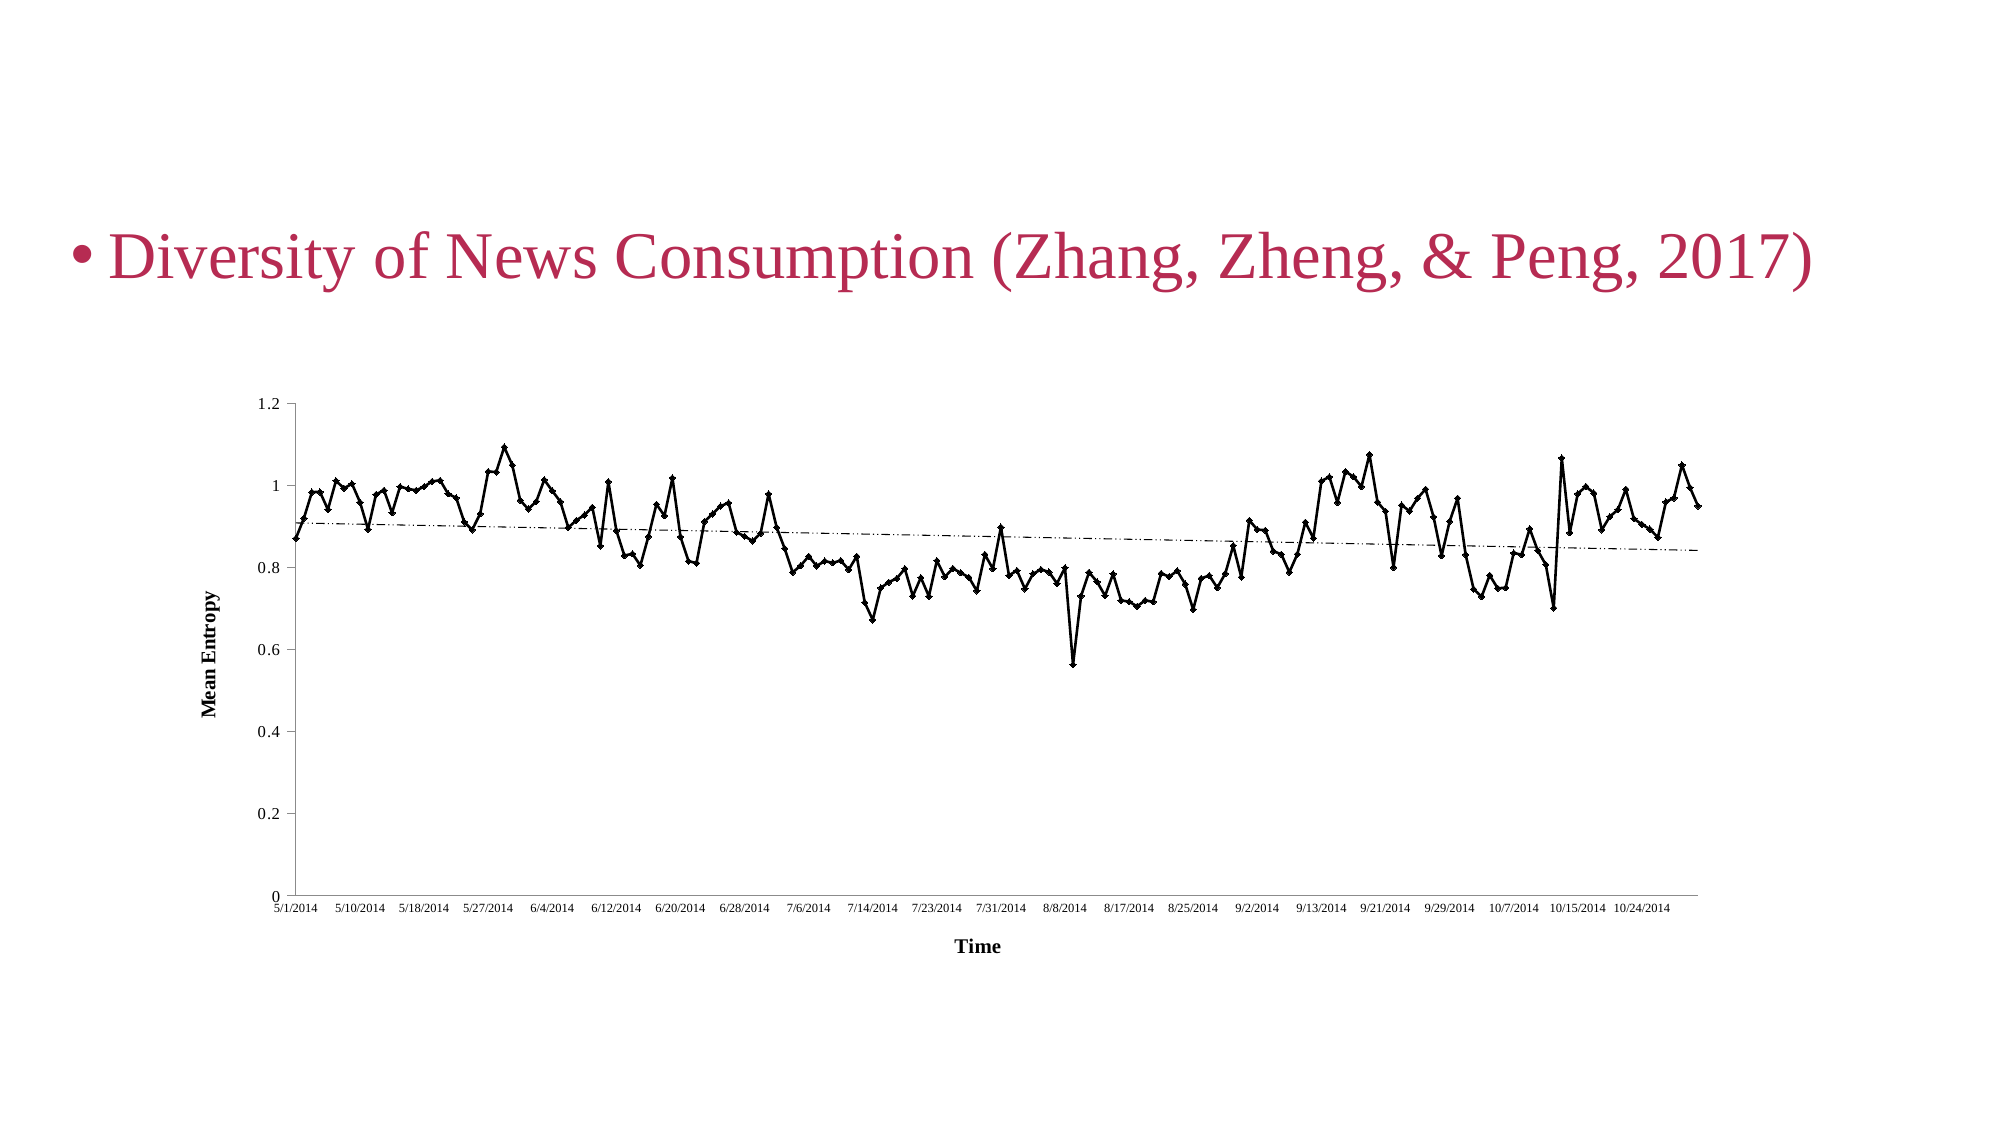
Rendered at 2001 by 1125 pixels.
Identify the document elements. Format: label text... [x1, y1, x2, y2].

chart [163, 381, 1730, 989]
list Diversity of News Consumption (Zhang, Zheng, & Peng, 2017) [55, 213, 1845, 335]
